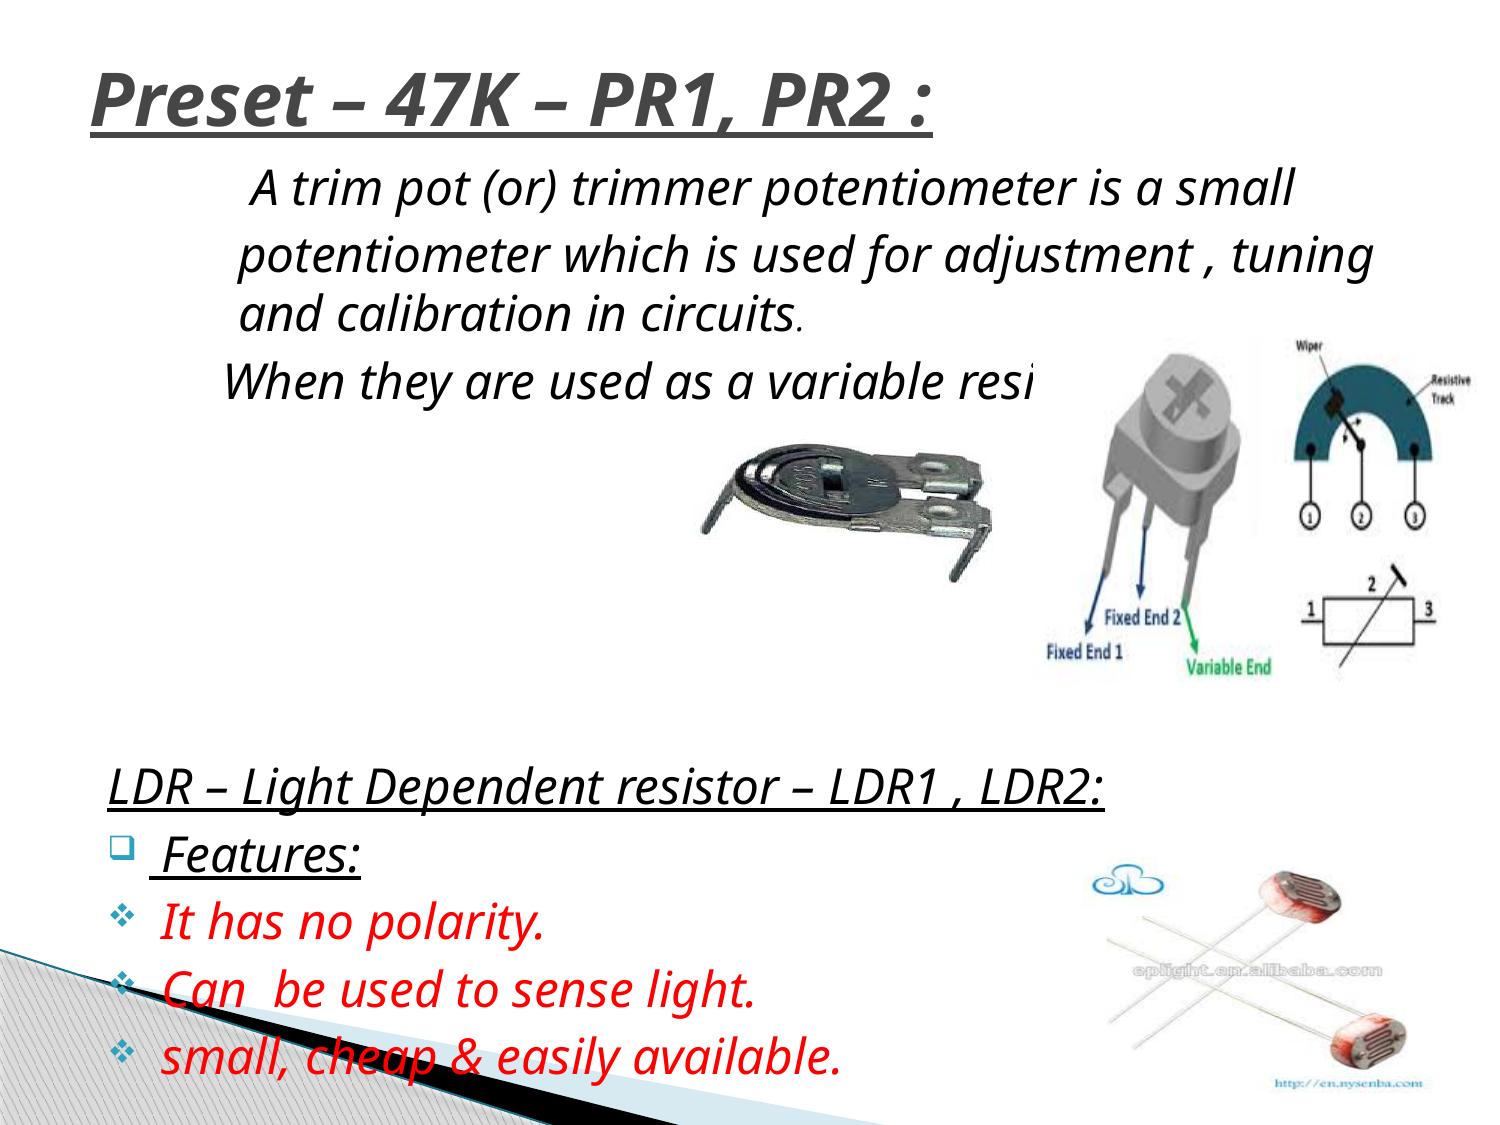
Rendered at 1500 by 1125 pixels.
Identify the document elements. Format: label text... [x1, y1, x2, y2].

list A trim pot (or) trimmer potentiometer is a small potentiometer which is used for adjustment , tuning and calibration in circuits. When they are used as a variable resistor. LDR – Light Dependent resistor – LDR1 , LDR2: Features: It has no polarity. Can be used to sense light. small, cheap & easily available. [75, 149, 1483, 1094]
picture [643, 321, 1483, 701]
title Preset – 47K – PR1, PR2 : [75, 45, 1425, 149]
picture [1081, 857, 1434, 1095]
